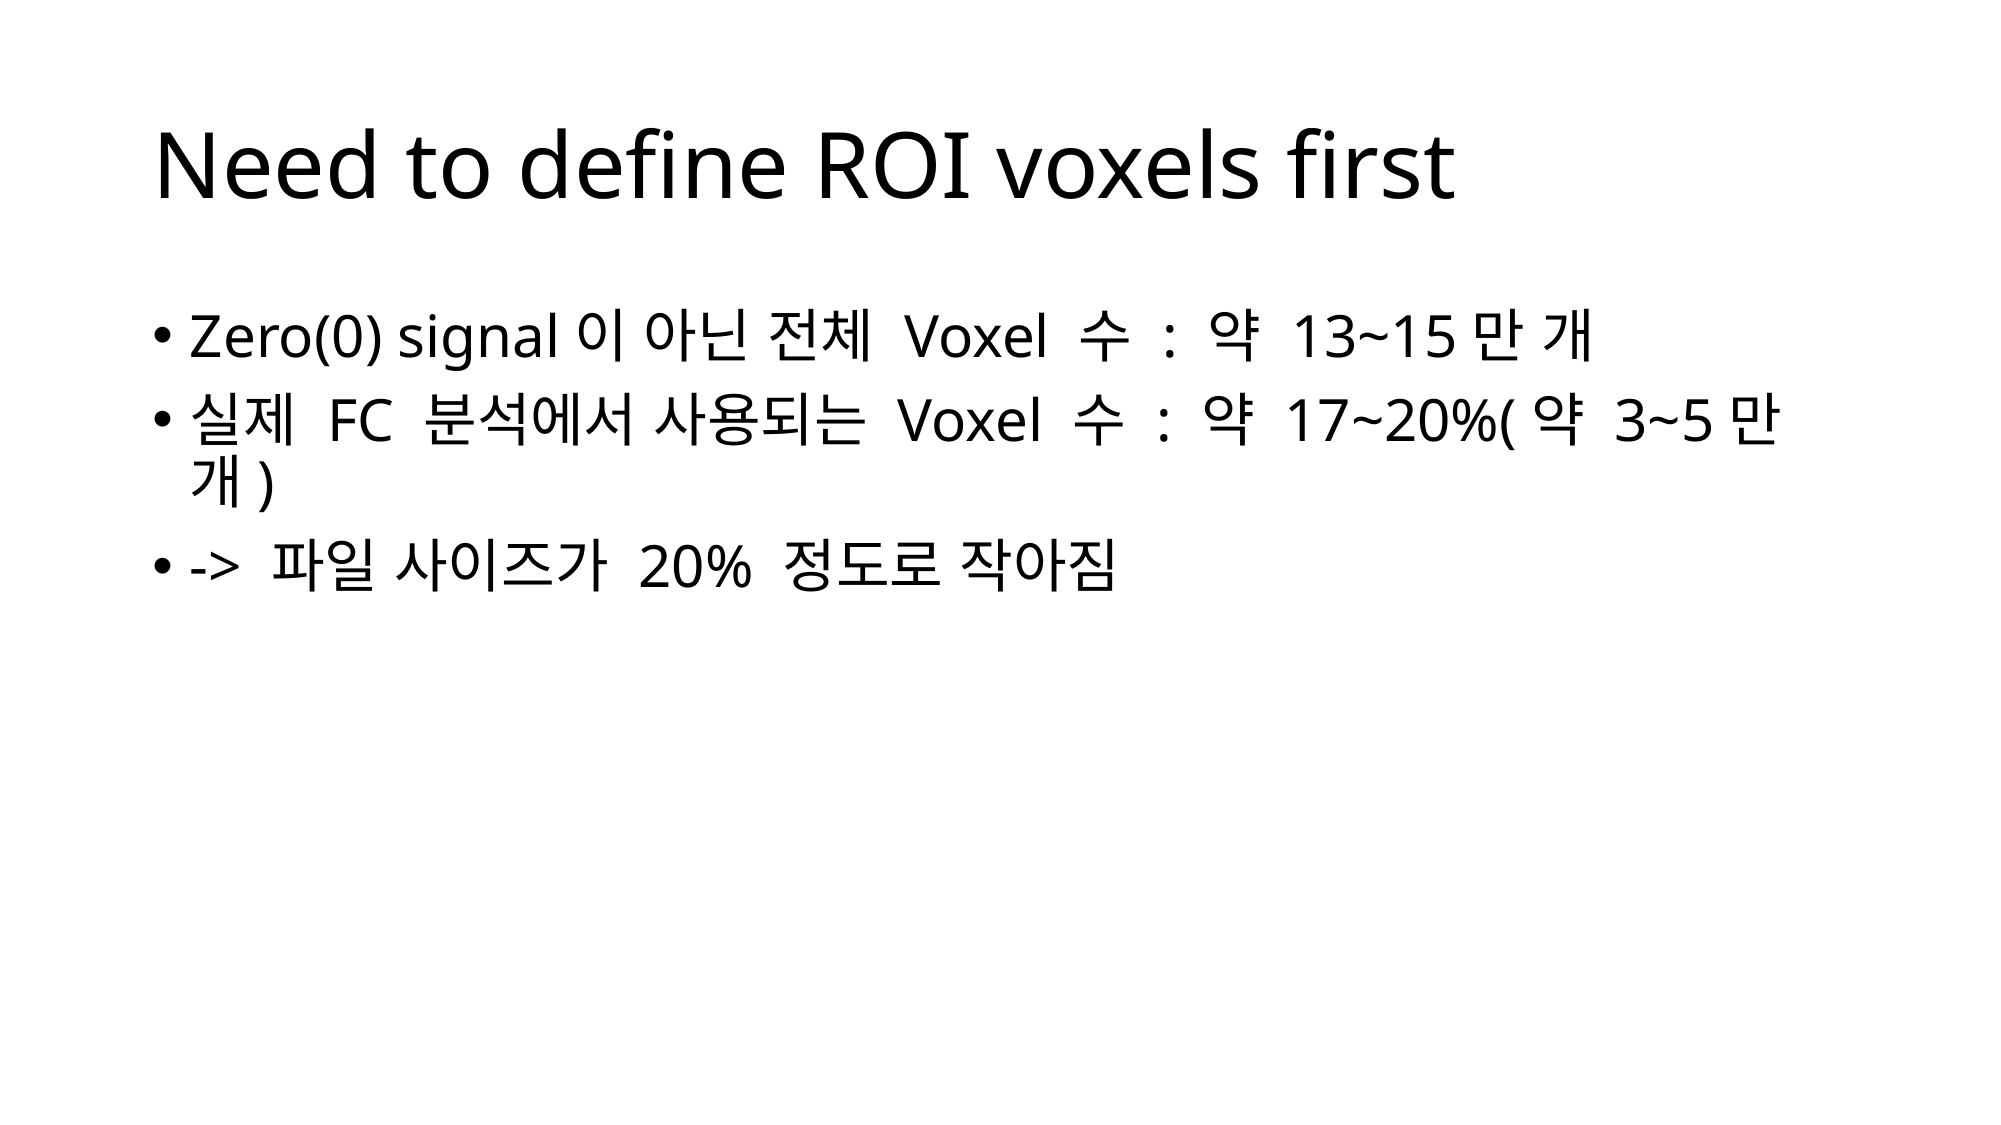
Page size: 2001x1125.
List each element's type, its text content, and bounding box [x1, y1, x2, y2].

list Zero(0) signal이 아닌 전체 Voxel 수 : 약 13~15만 개 실제 FC 분석에서 사용되는 Voxel 수 : 약 17~20%(약 3~5만 개) -> 파일 사이즈가 20% 정도로 작아짐 [137, 299, 1863, 1014]
title Need to define ROI voxels first [137, 59, 1863, 278]
